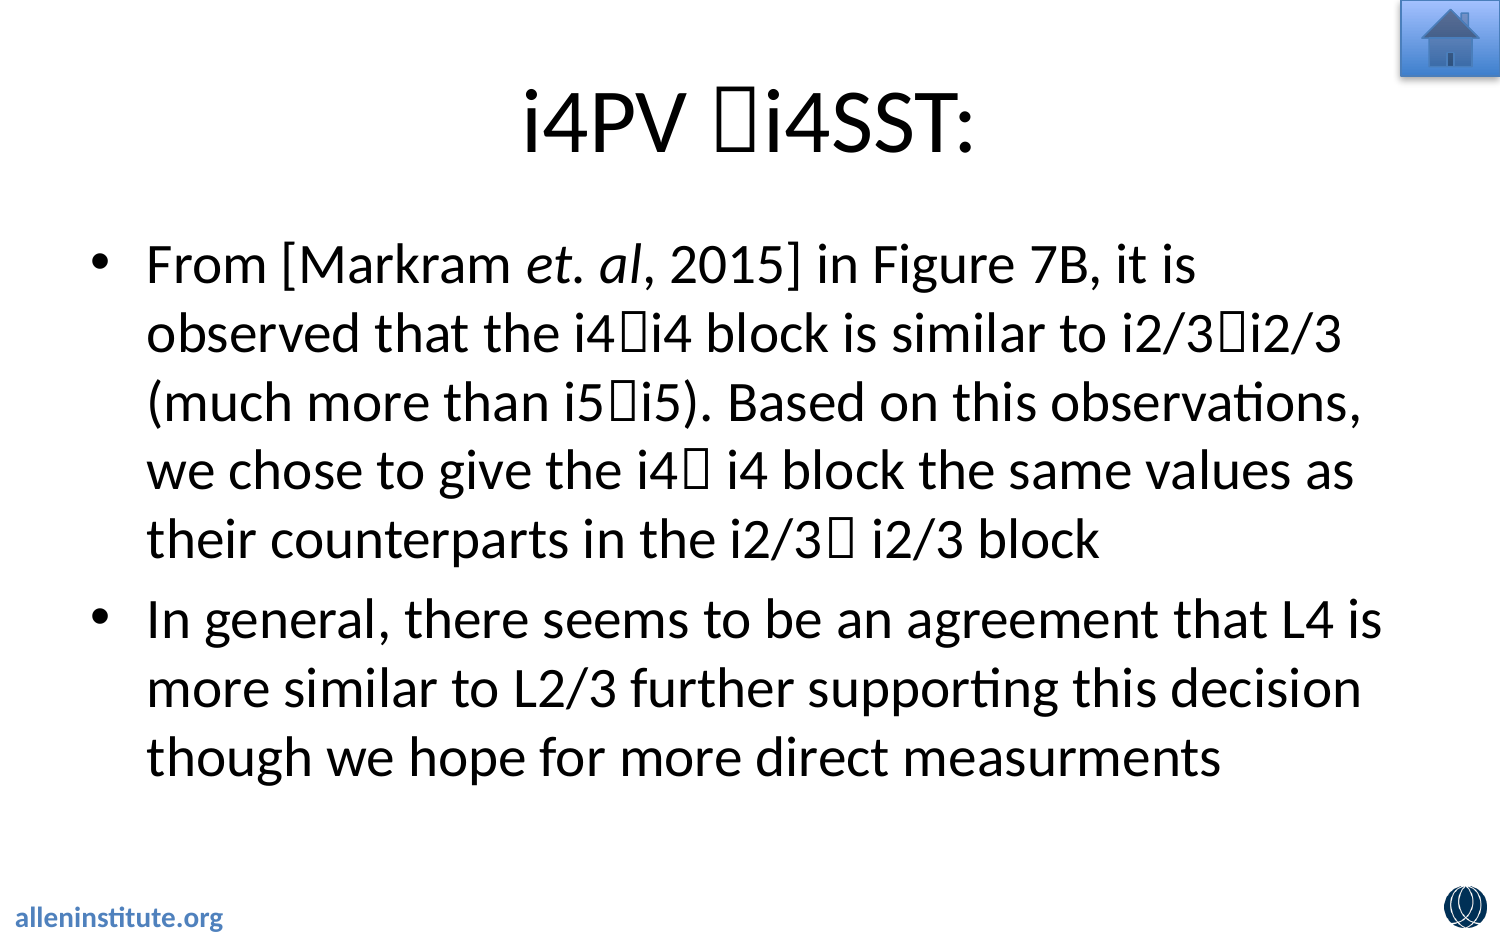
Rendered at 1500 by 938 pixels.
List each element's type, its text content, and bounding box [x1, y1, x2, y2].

picture [1444, 886, 1487, 928]
list From [Markram et. al, 2015] in Figure 7B, it is observed that the i4i4 block is similar to i2/3i2/3 (much more than i5i5). Based on this observations, we chose to give the i4 i4 block the same values as their counterparts in the i2/3 i2/3 block In general, there seems to be an agreement that L4 is more similar to L2/3 further supporting this decision though we hope for more direct measurments [75, 218, 1425, 838]
title i4PV i4SST: [75, 37, 1425, 194]
